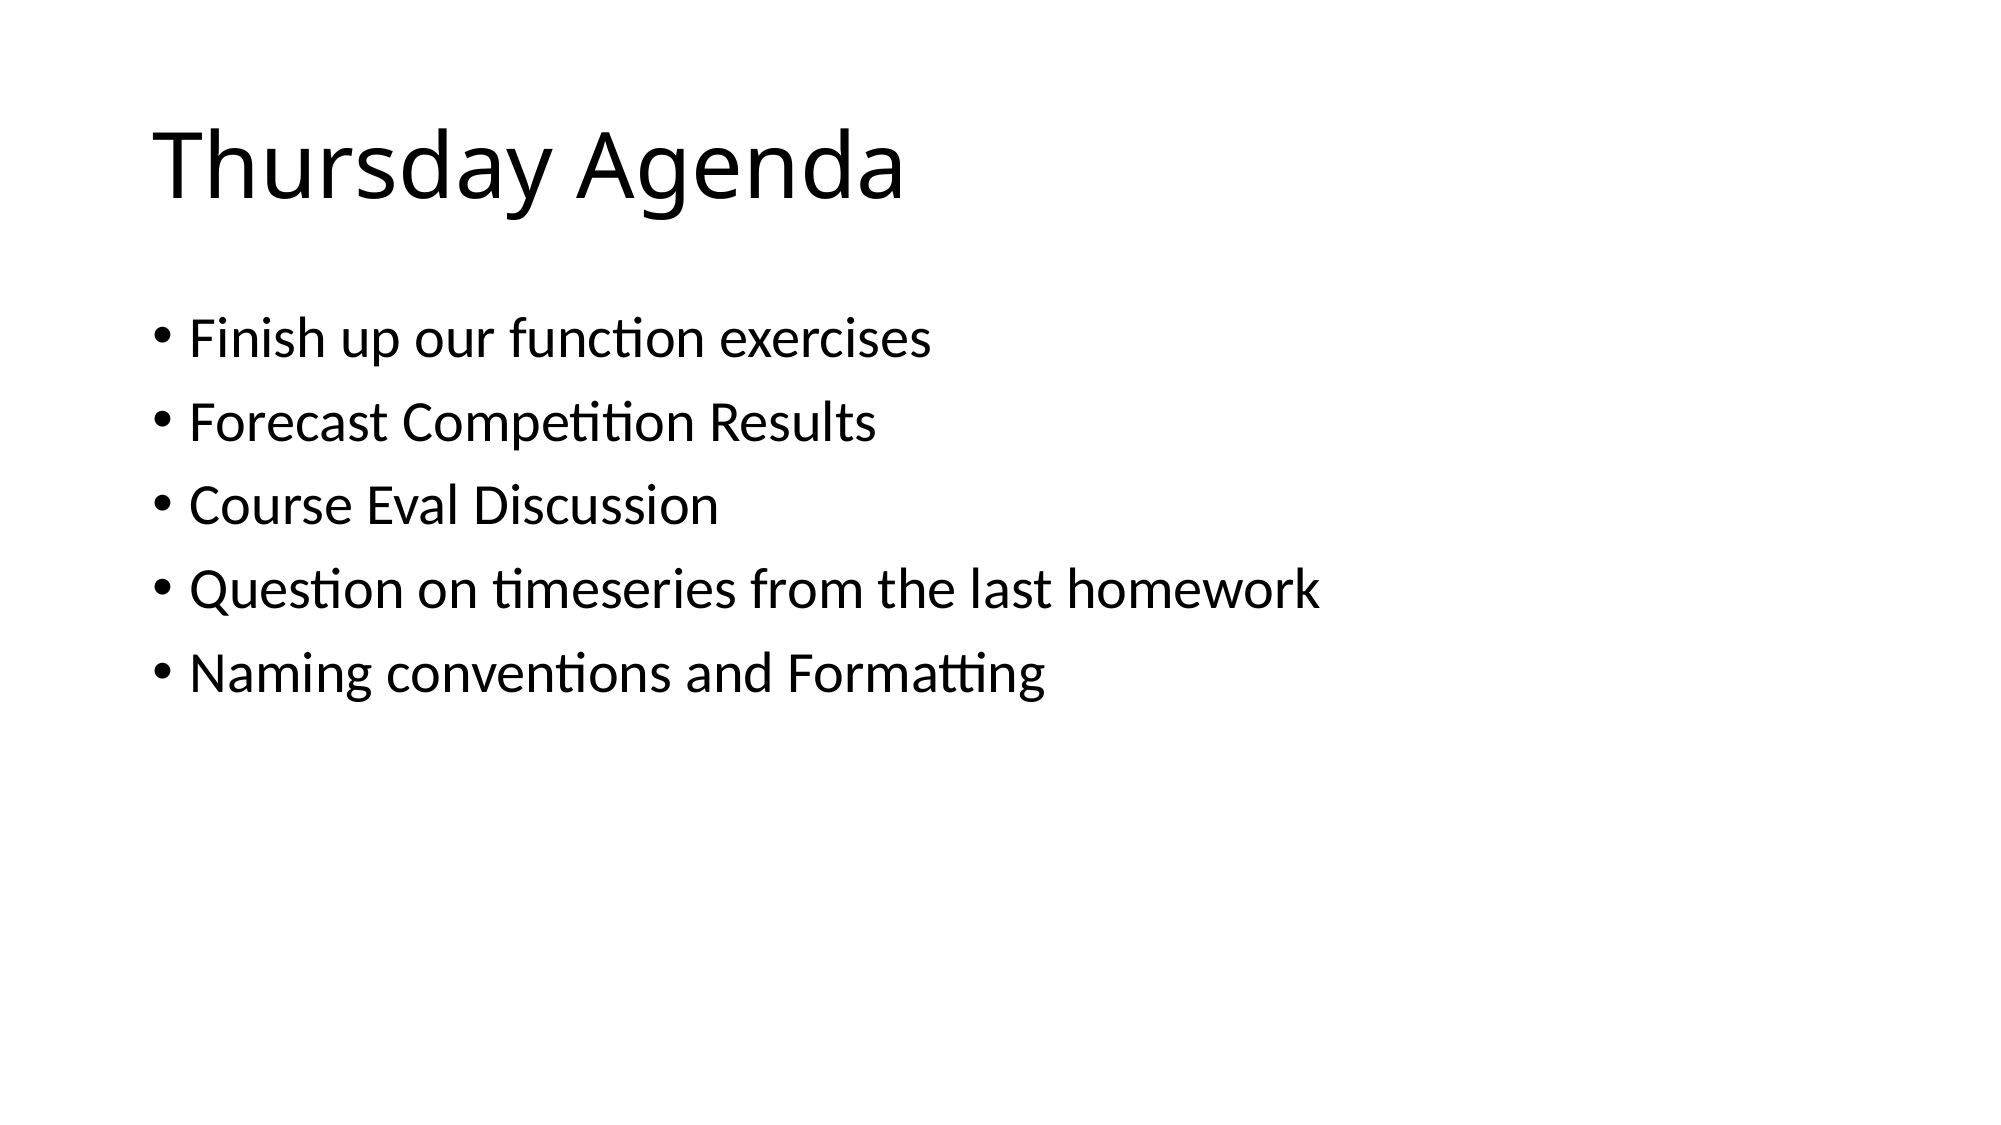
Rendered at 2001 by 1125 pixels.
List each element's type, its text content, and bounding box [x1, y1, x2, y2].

title Thursday Agenda [137, 59, 1863, 278]
list Finish up our function exercises Forecast Competition Results Course Eval Discussion Question on timeseries from the last homework Naming conventions and Formatting [137, 299, 1863, 1014]
